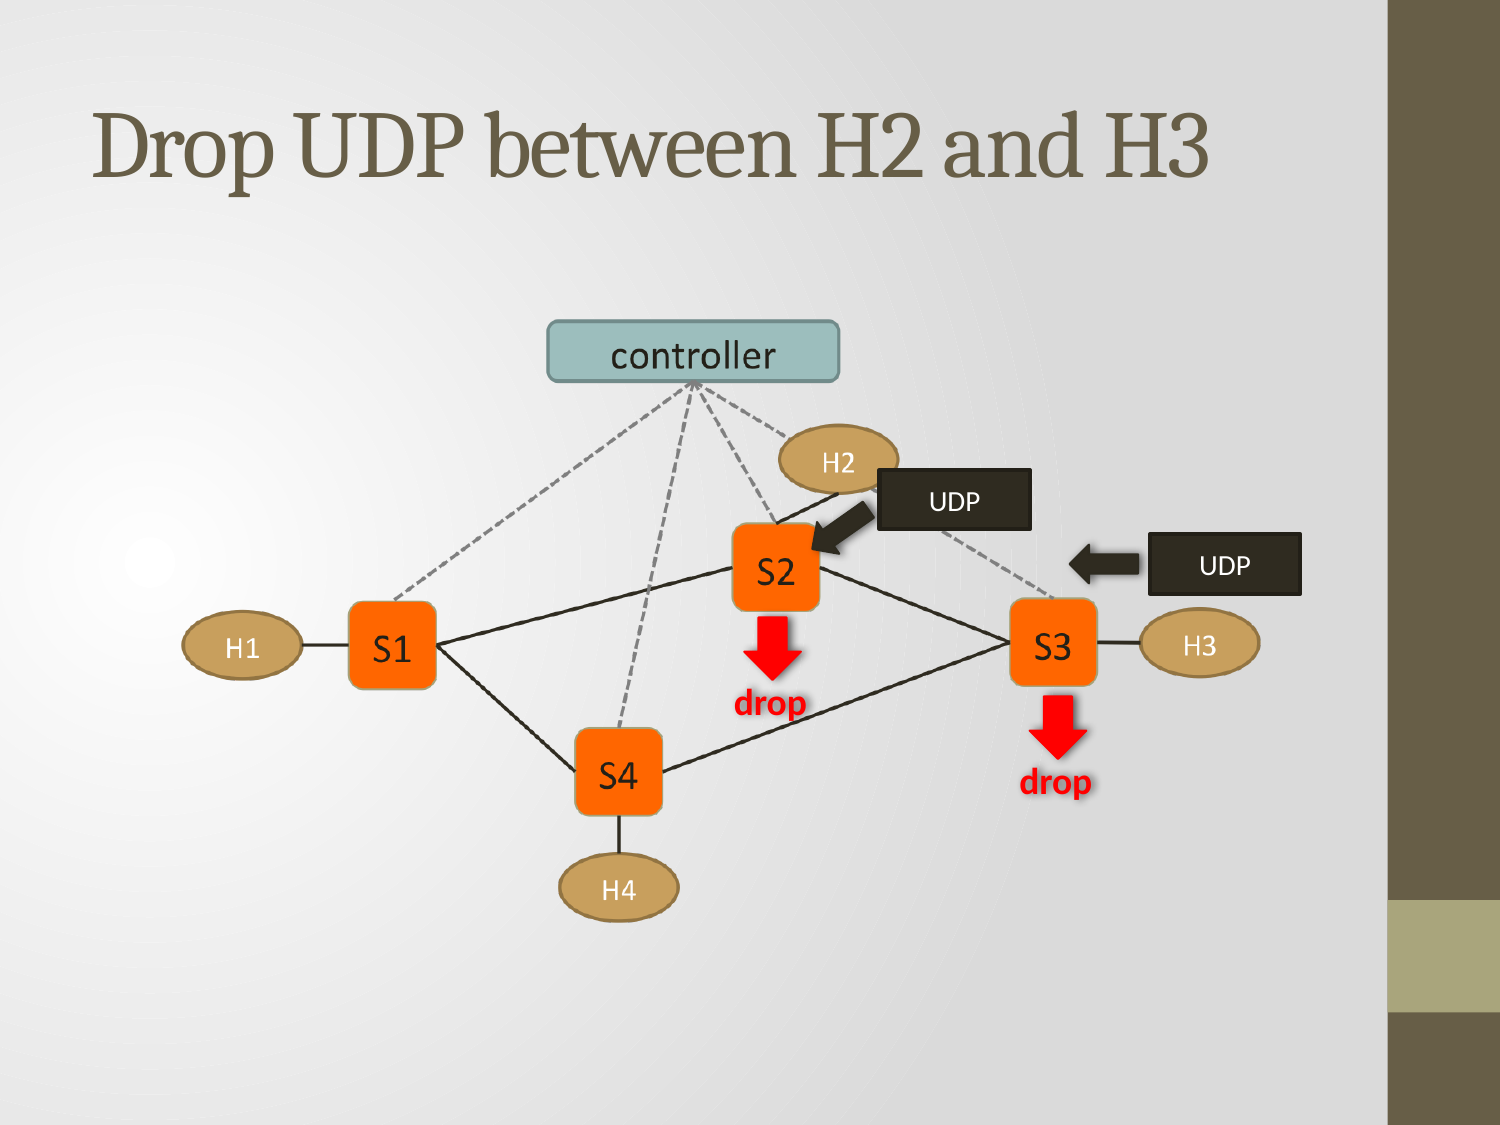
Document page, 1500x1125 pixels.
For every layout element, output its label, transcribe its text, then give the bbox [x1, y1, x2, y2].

title Drop UDP between H2 and H3 [75, 45, 1325, 233]
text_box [805, 469, 1031, 550]
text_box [1069, 533, 1301, 595]
picture [180, 319, 1262, 924]
